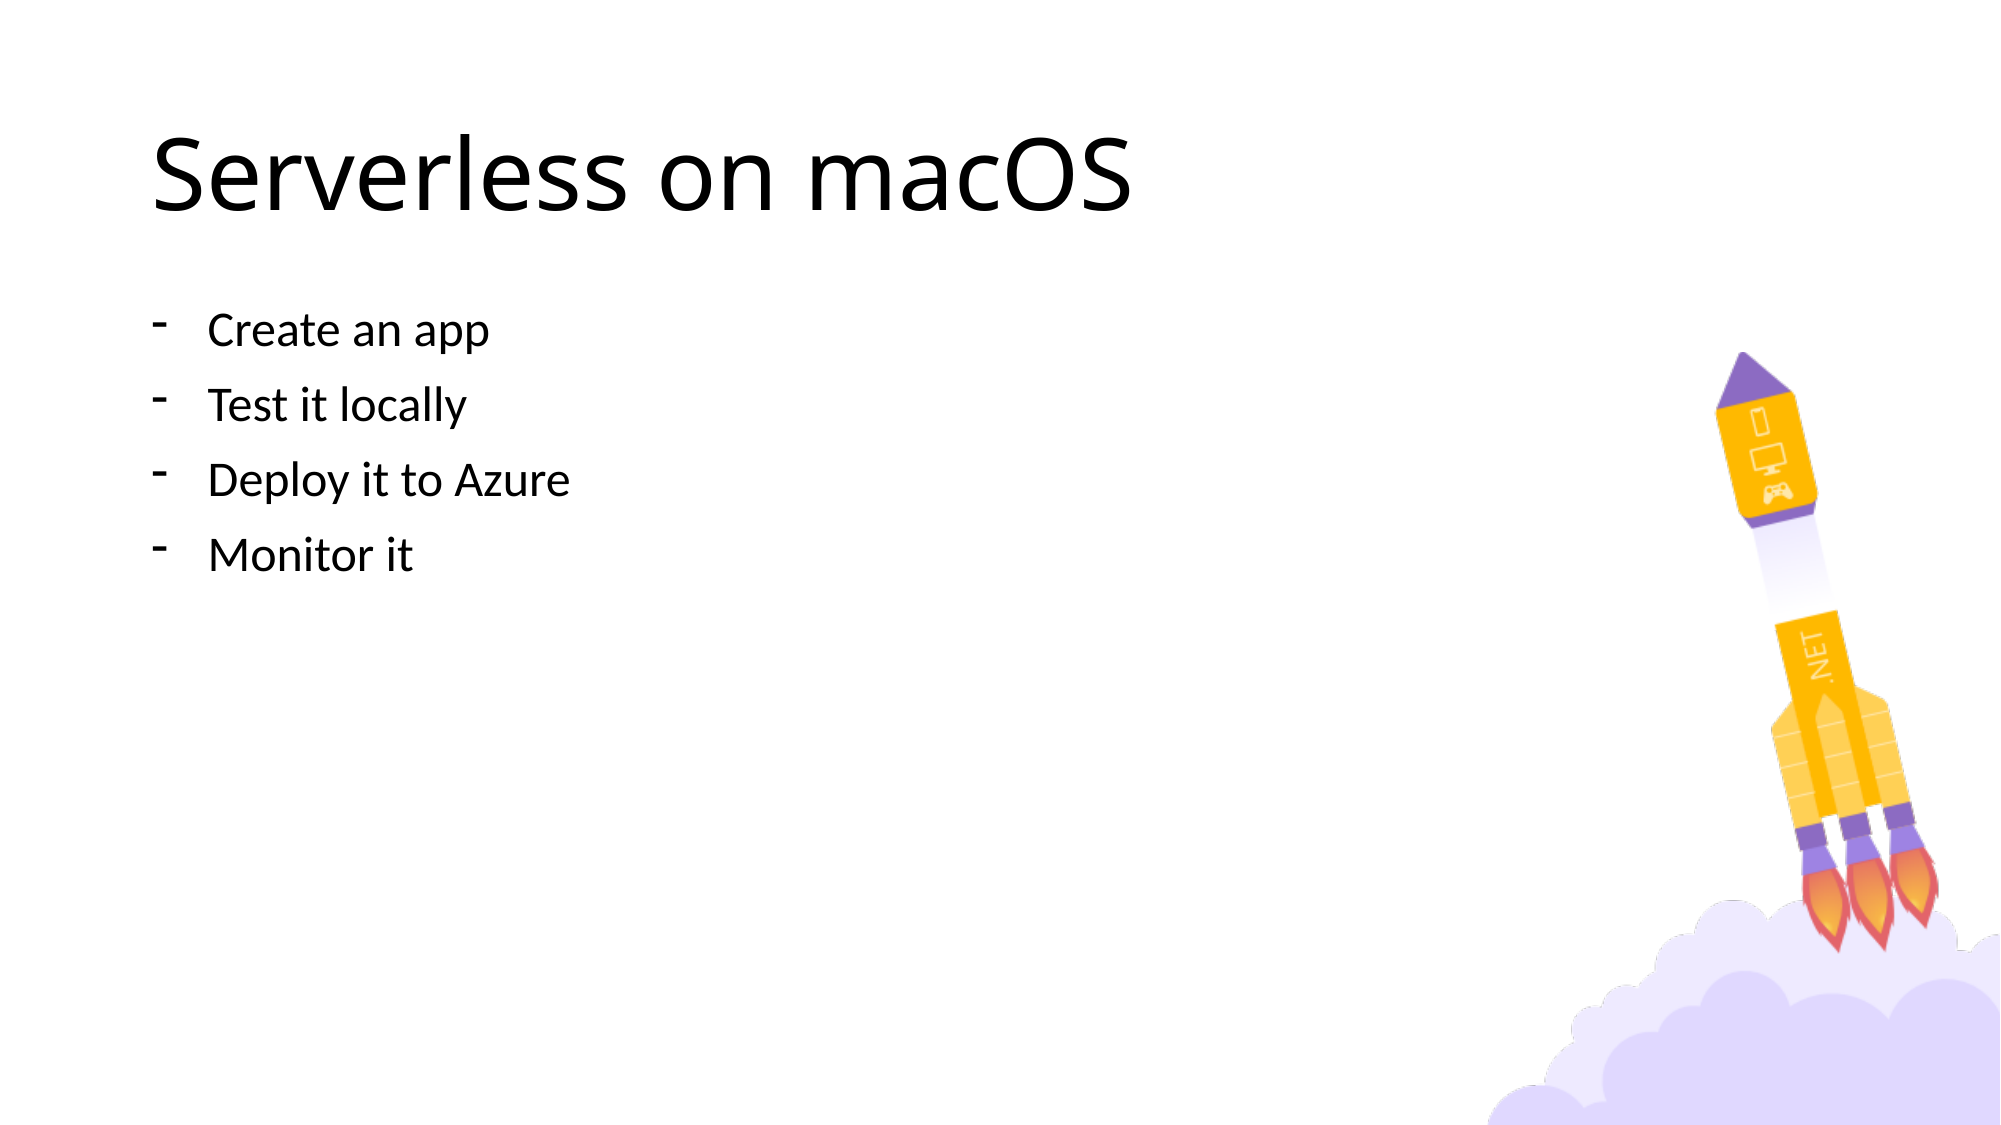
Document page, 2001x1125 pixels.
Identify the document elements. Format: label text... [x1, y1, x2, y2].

list Create an app Test it locally Deploy it to Azure Monitor it [136, 295, 1323, 999]
title Serverless on macOS [136, 71, 1323, 240]
